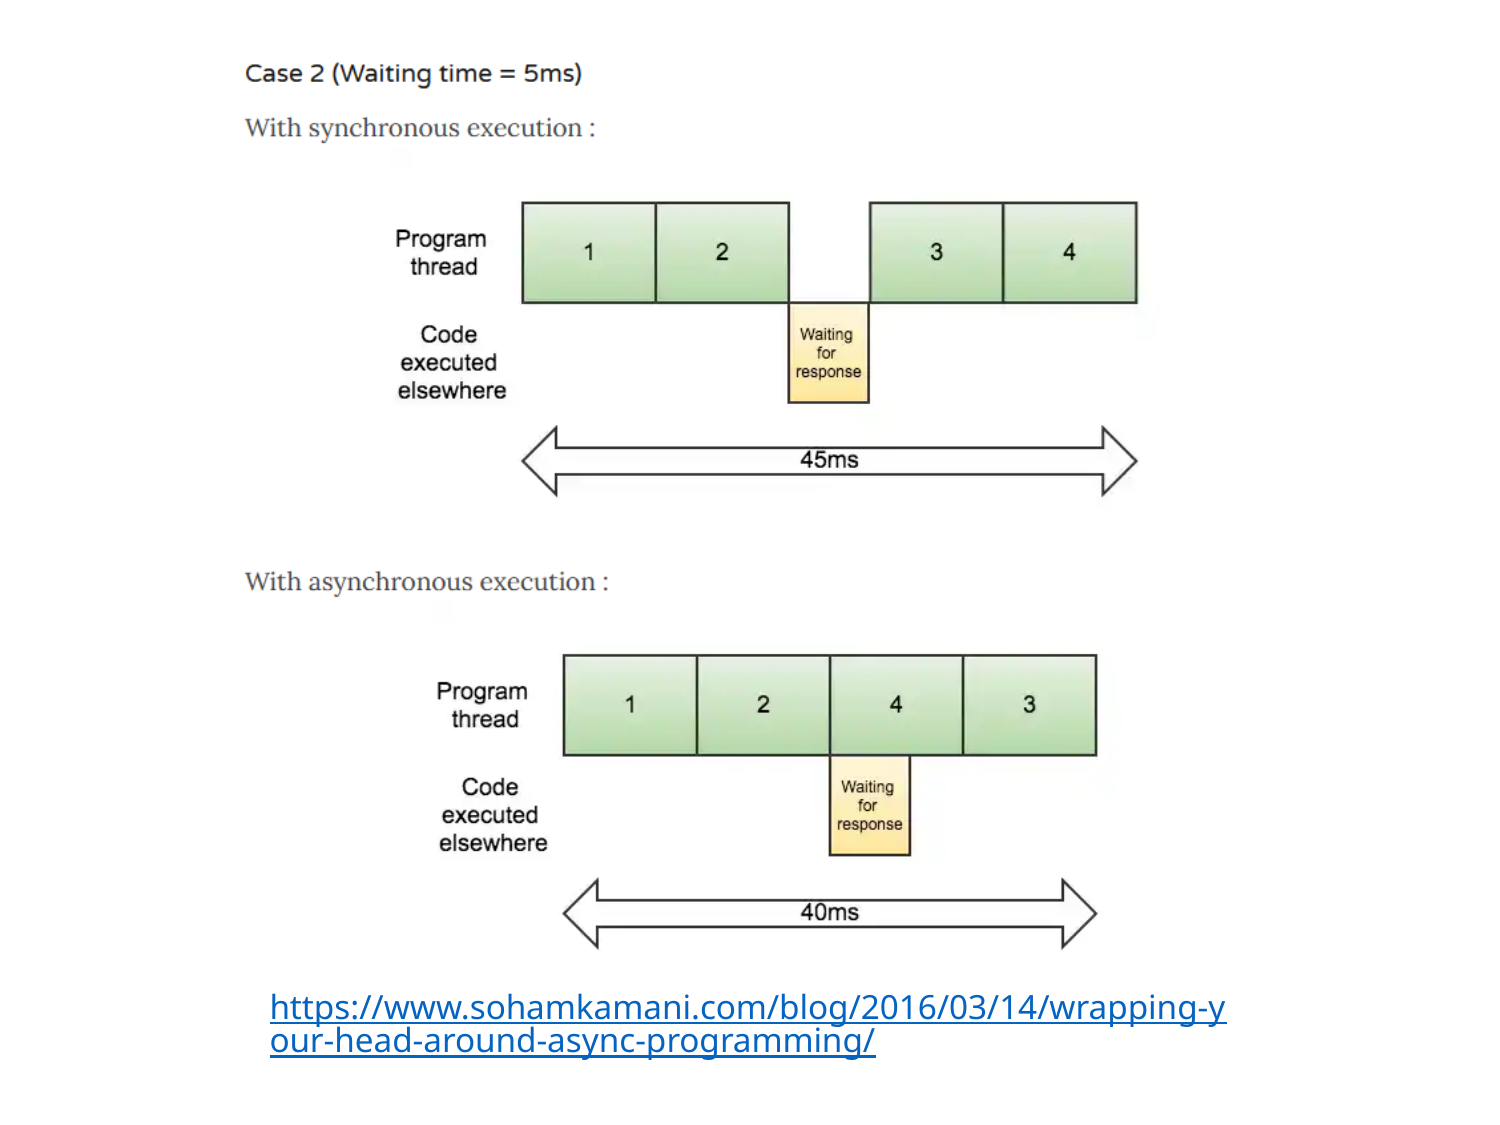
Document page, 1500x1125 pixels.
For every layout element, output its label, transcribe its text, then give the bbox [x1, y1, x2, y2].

text_box https://www.sohamkamani.com/blog/2016/03/14/wrapping-your-head-around-async-programming/ [254, 978, 1246, 1039]
picture [229, 50, 1185, 967]
